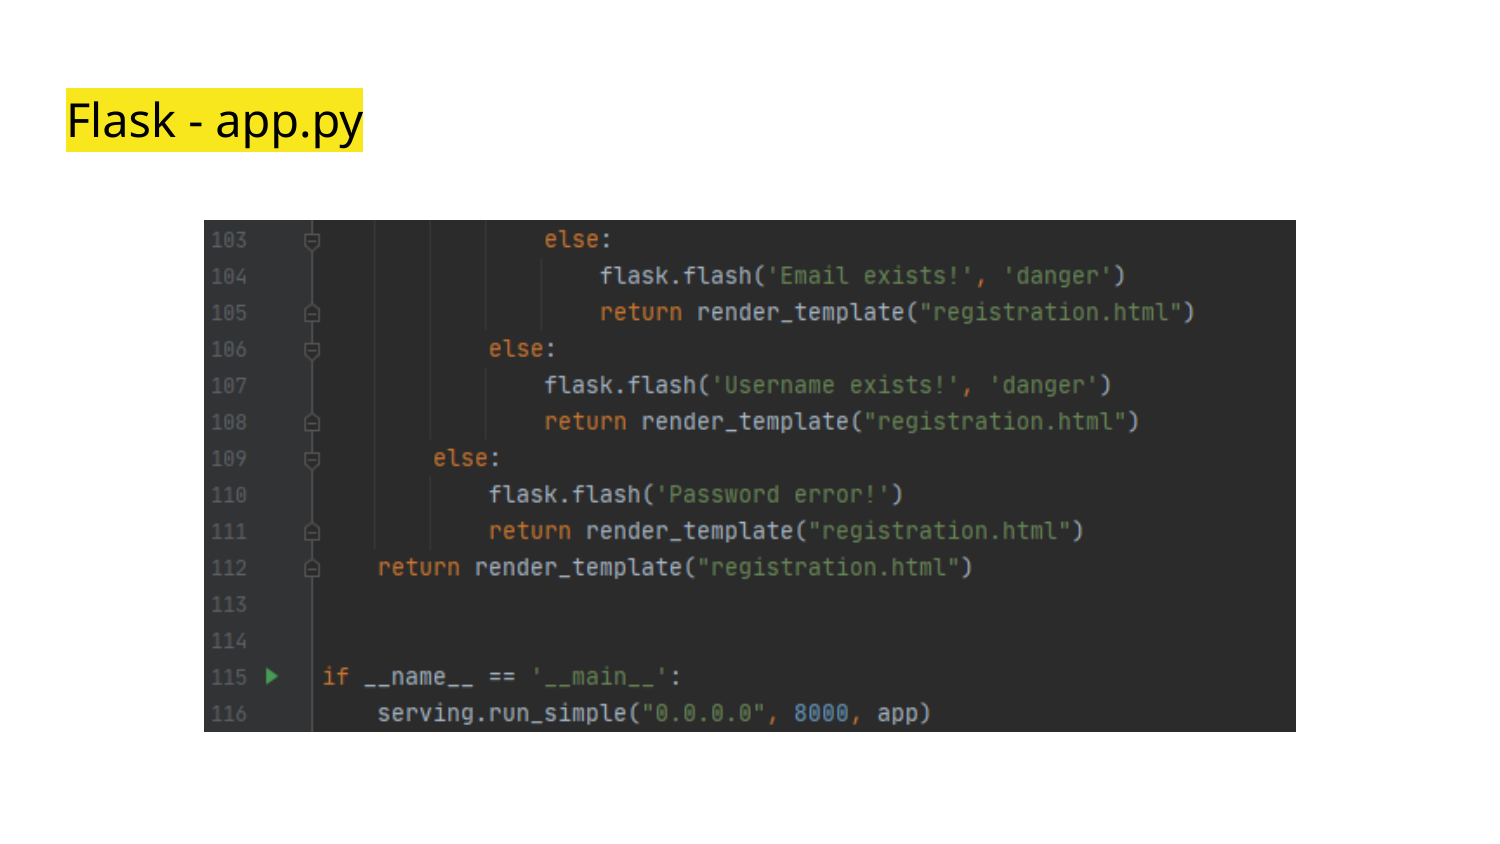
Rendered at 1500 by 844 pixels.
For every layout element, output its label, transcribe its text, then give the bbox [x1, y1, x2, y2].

title Flask - app.py [51, 72, 1449, 167]
picture [204, 219, 1296, 733]
